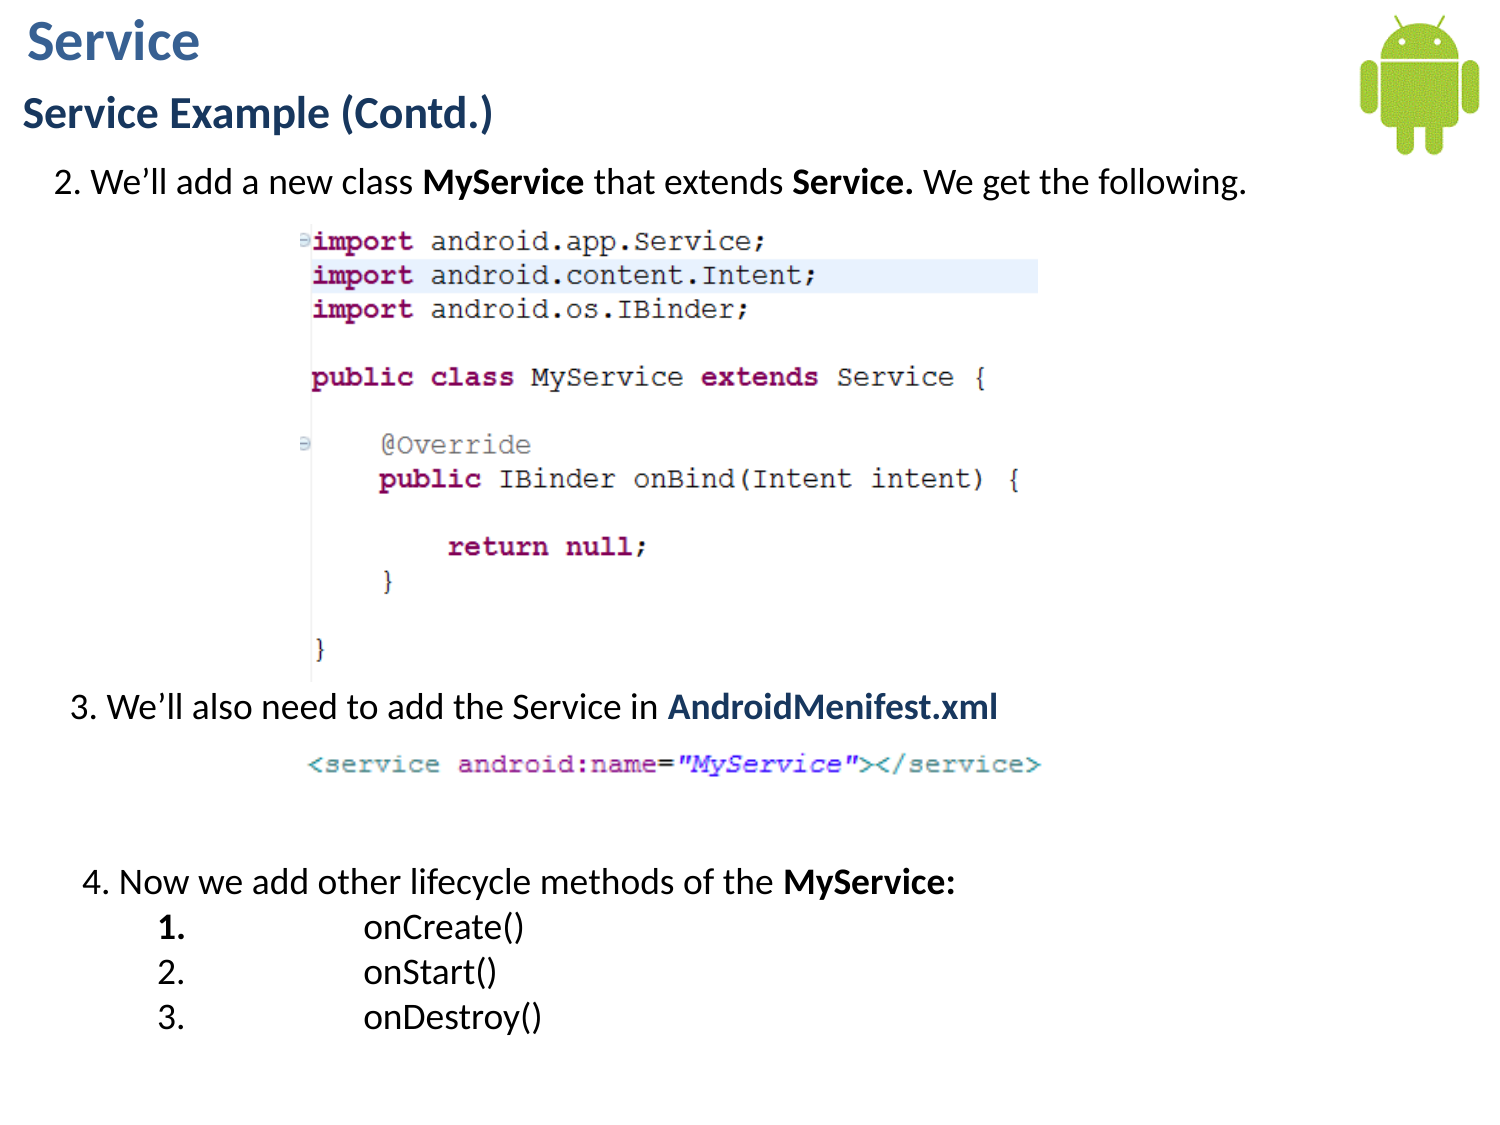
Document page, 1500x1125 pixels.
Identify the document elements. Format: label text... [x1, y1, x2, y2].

picture [1349, 5, 1488, 159]
text_box Service Example (Contd.) [7, 75, 563, 145]
title Service [12, 0, 338, 75]
text_box 4. Now we add other lifecycle methods of the MyService: onCreate() onStart() onDestroy() [67, 849, 980, 1045]
text_box 2. We’ll add a new class MyService that extends Service. We get the following. [38, 149, 1263, 210]
text_box 3. We’ll also need to add the Service in AndroidMenifest.xml [54, 674, 1014, 735]
picture [287, 737, 1076, 801]
picture [299, 224, 1038, 682]
